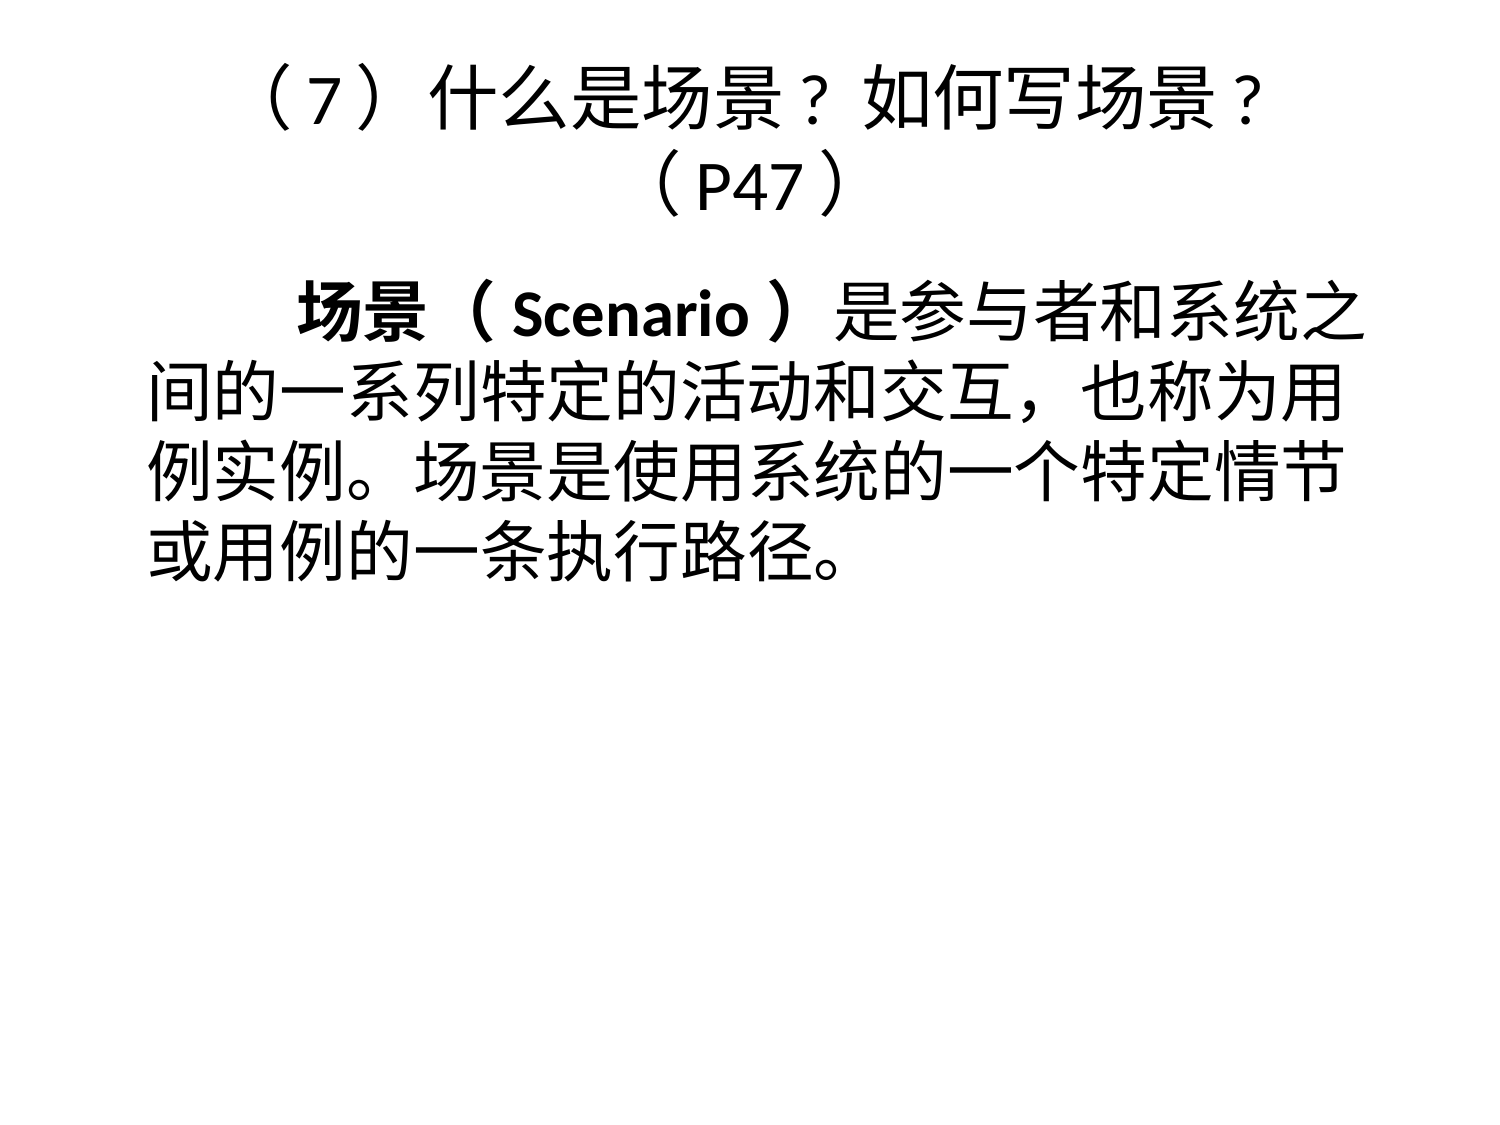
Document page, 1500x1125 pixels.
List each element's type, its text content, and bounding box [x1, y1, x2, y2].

list 场景（Scenario）是参与者和系统之间的一系列特定的活动和交互，也称为用例实例。场景是使用系统的一个特定情节或用例的一条执行路径。 [75, 262, 1425, 1005]
title （7）什么是场景? 如何写场景?（P47） [75, 45, 1425, 233]
